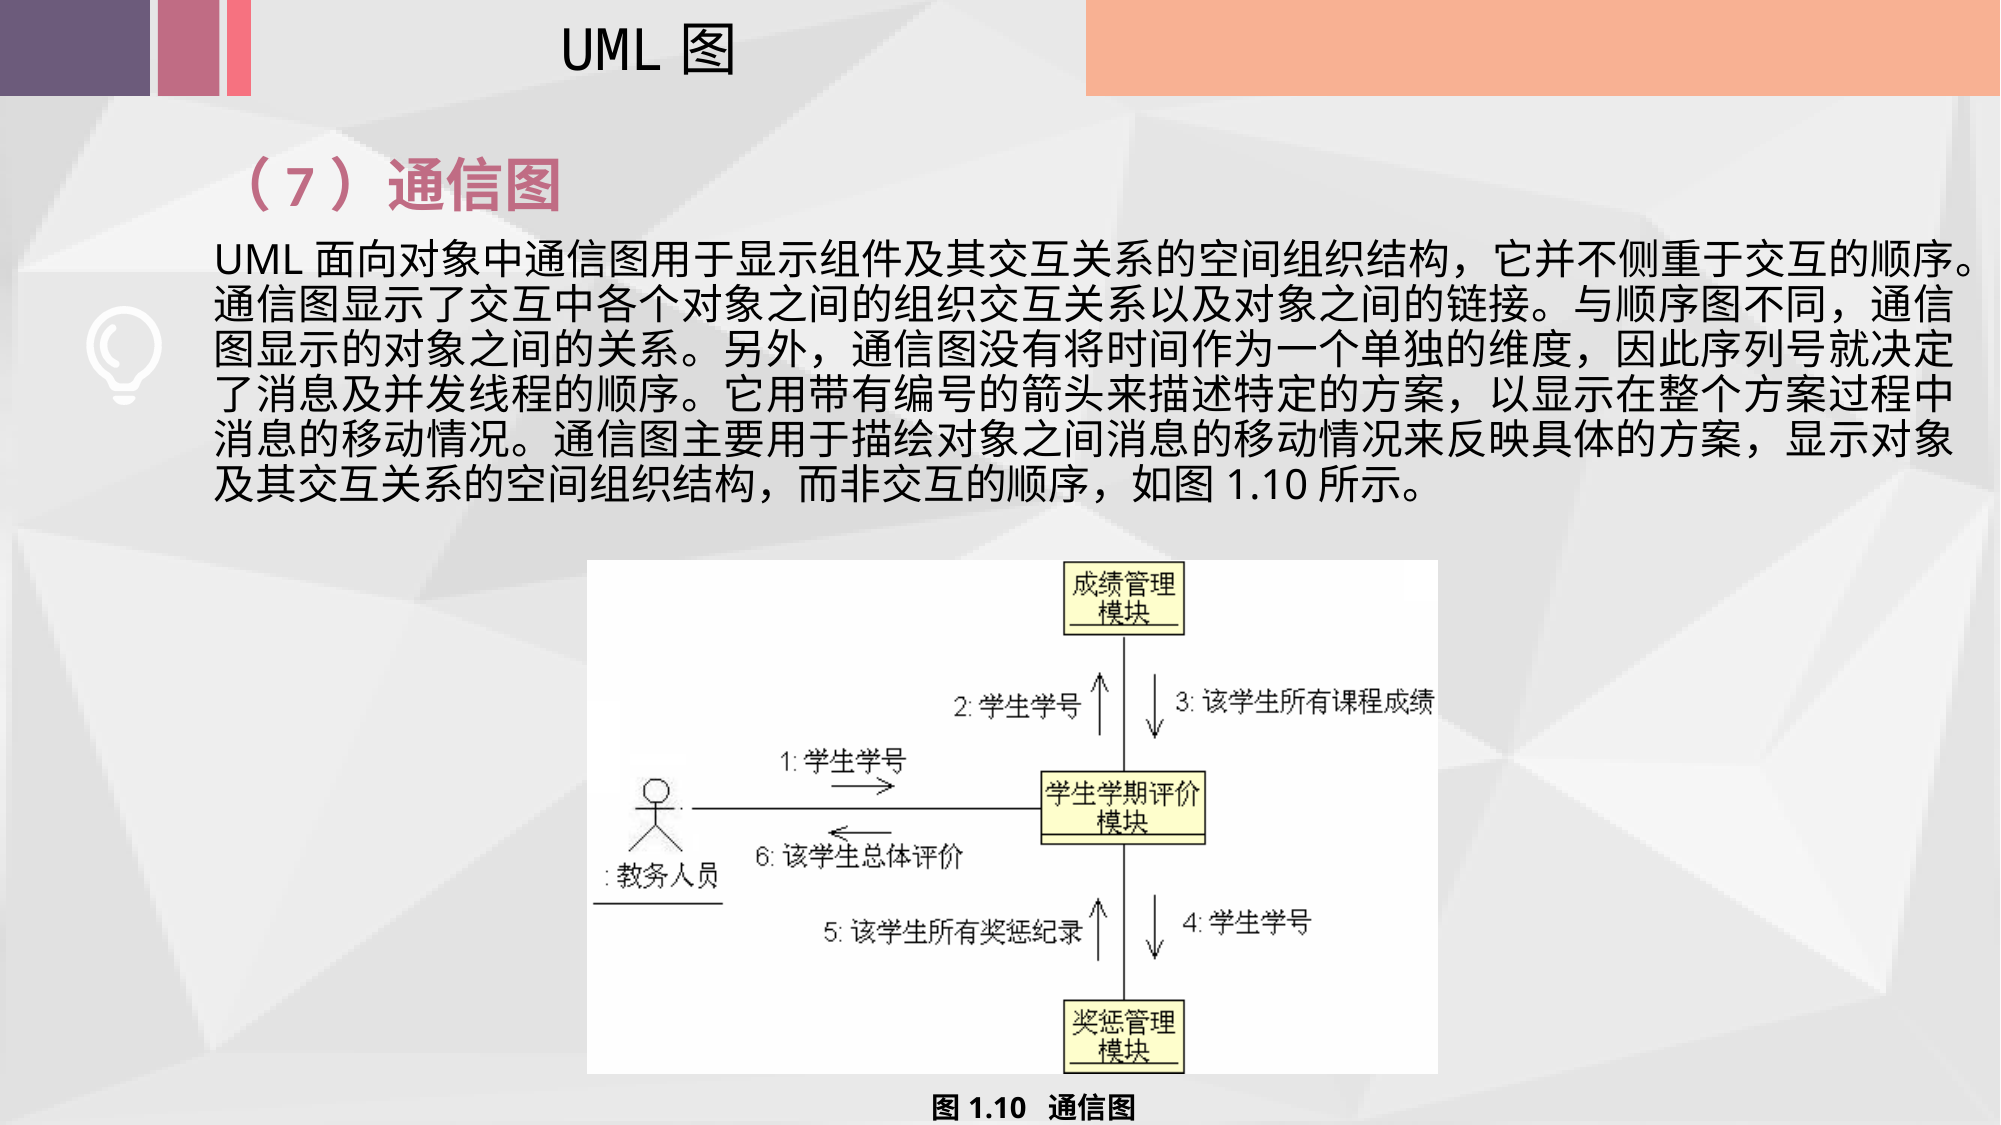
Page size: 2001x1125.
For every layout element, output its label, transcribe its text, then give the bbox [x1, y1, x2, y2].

text_box UML图 [545, 5, 753, 90]
text_box （7）通信图 UML面向对象中通信图用于显示组件及其交互关系的空间组织结构，它并不侧重于交互的顺序。通信图显示了交互中各个对象之间的组织交互关系以及对象之间的链接。与顺序图不同，通信图显示的对象之间的关系。另外，通信图没有将时间作为一个单独的维度，因此序列号就决定了消息及并发线程的顺序。它用带有编号的箭头来描述特定的方案，以显示在整个方案过程中消息的移动情况。通信图主要用于描绘对象之间消息的移动情况来反映具体的方案，显示对象及其交互关系的空间组织结构，而非交互的顺序，如图1.10所示。 [198, 140, 1970, 516]
text_box [227, 0, 251, 96]
text_box [1086, 0, 2000, 96]
picture [0, 0, 2001, 1125]
text_box [0, 0, 150, 96]
text_box 图1.10 通信图 [917, 1082, 1152, 1125]
text_box [157, 0, 220, 96]
